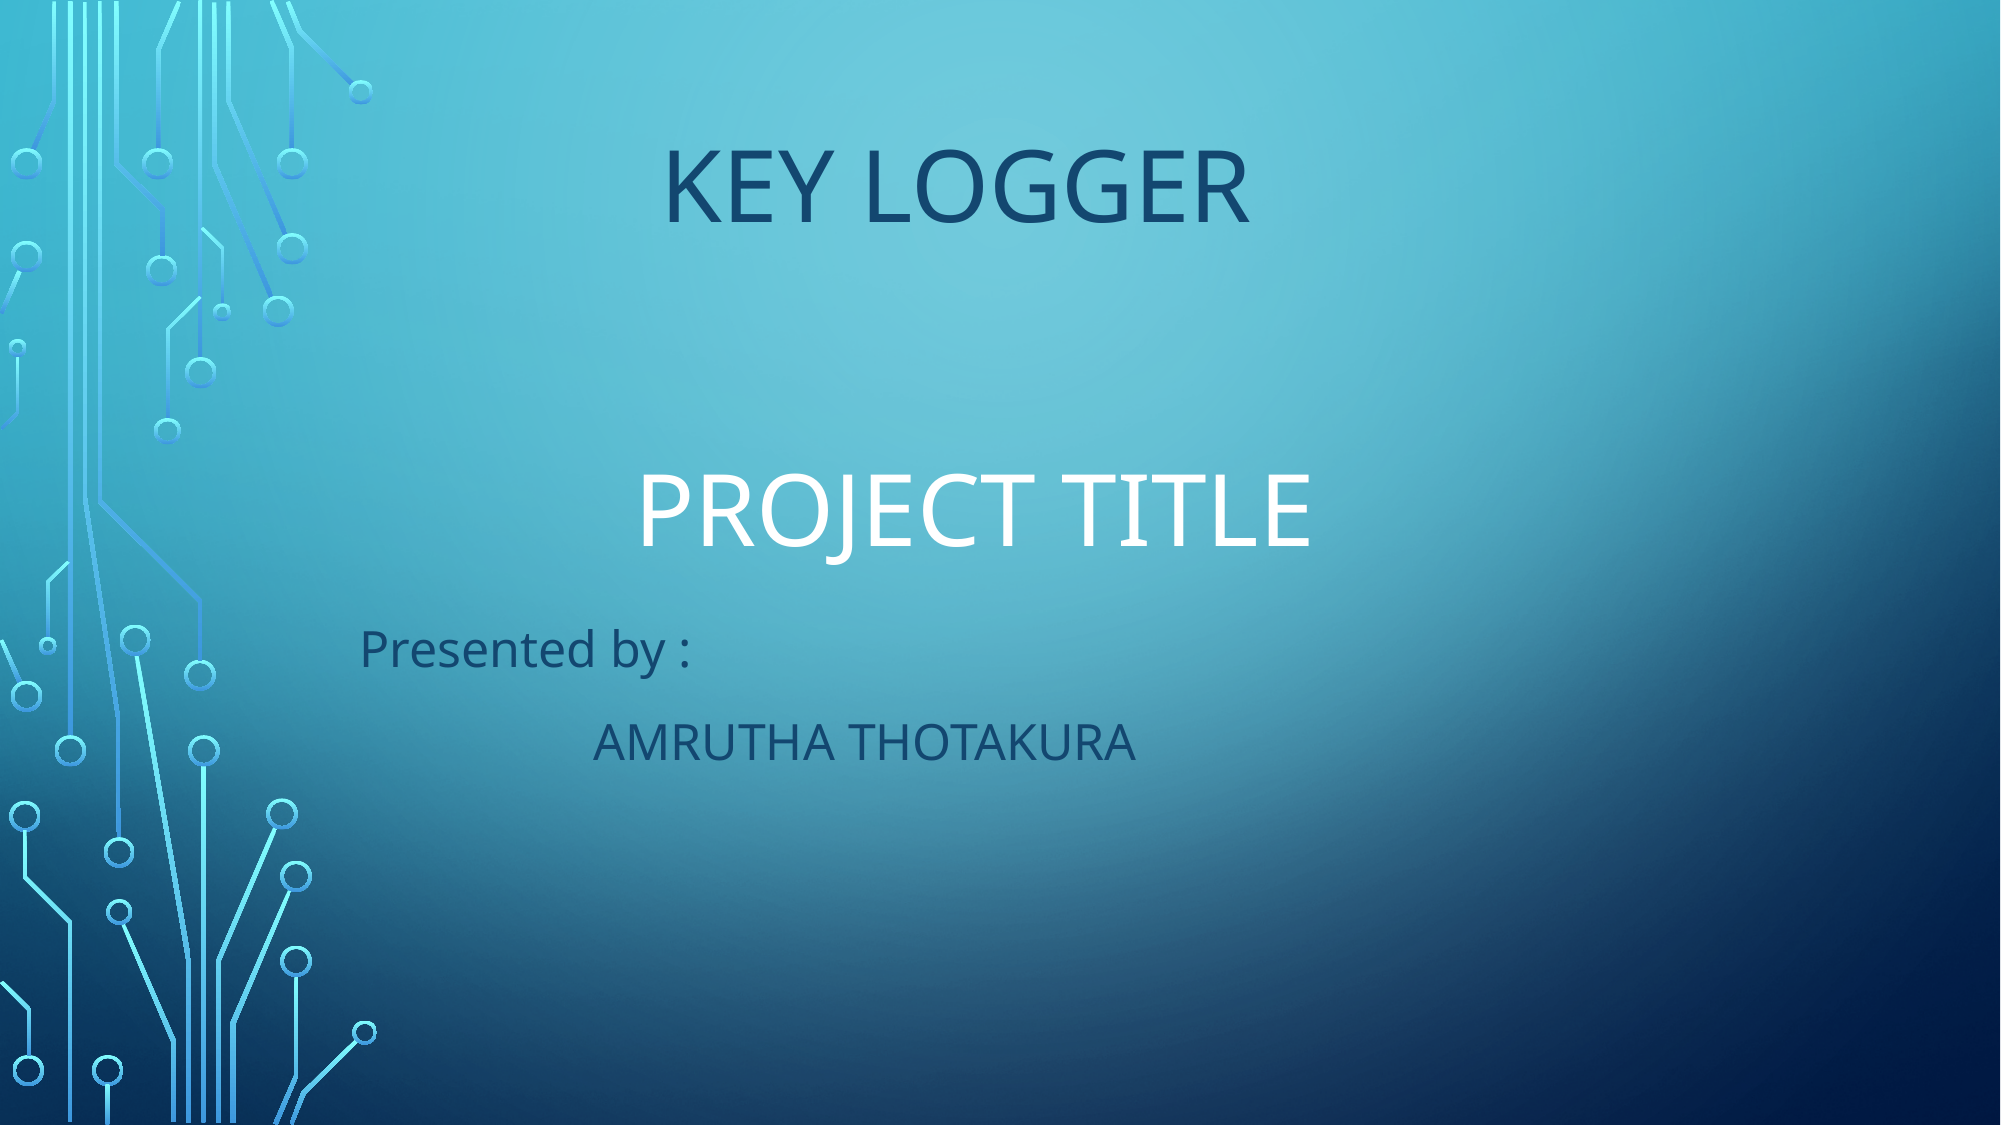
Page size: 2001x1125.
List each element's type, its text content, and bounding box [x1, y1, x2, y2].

title Key logger project title [307, 184, 1750, 576]
subtitle Presented by : AMRUTHA THOTAKURA [344, 597, 1787, 870]
